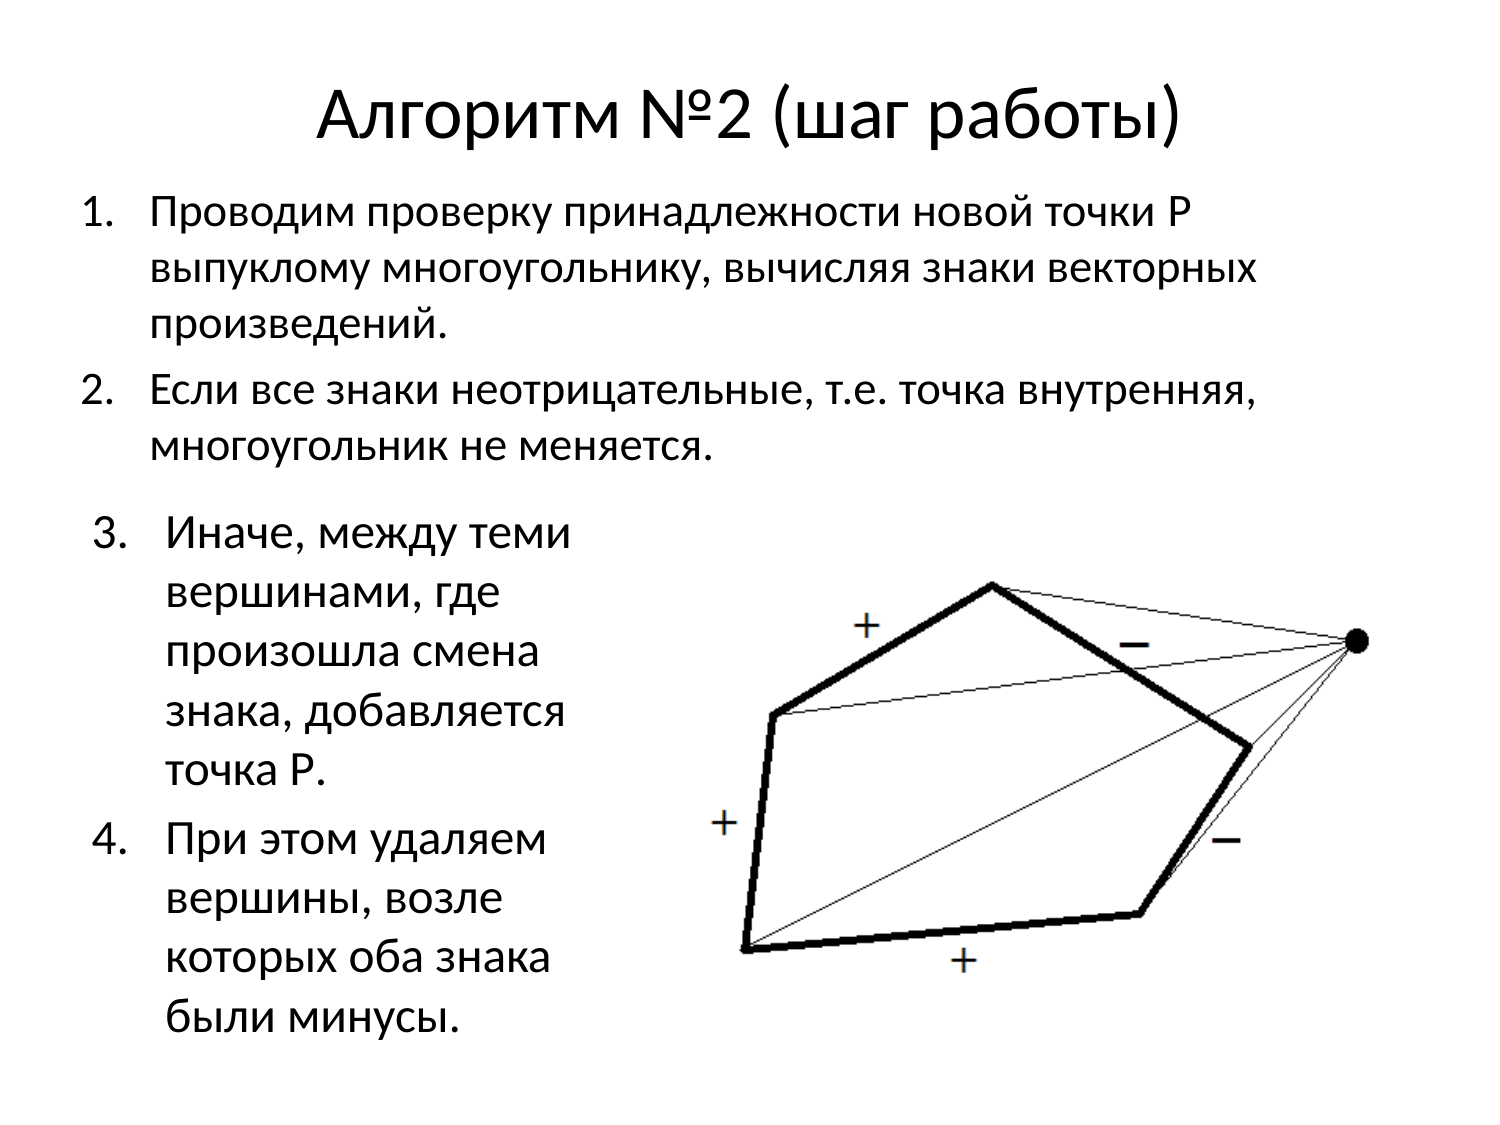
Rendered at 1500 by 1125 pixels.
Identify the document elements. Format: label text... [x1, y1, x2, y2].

text_box Иначе, между теми вершинами, где произошла смена знака, добавляется точка P. При этом удаляем вершины, возле которых оба знака были минусы. [76, 491, 680, 1059]
list Проводим проверку принадлежности новой точки P выпуклому многоугольнику, вычисляя знаки векторных произведений. Если все знаки неотрицательные, т.е. точка внутренняя, многоугольник не меняется. [64, 172, 1402, 480]
title Алгоритм №2 (шаг работы) [75, 45, 1425, 173]
picture [702, 573, 1380, 984]
